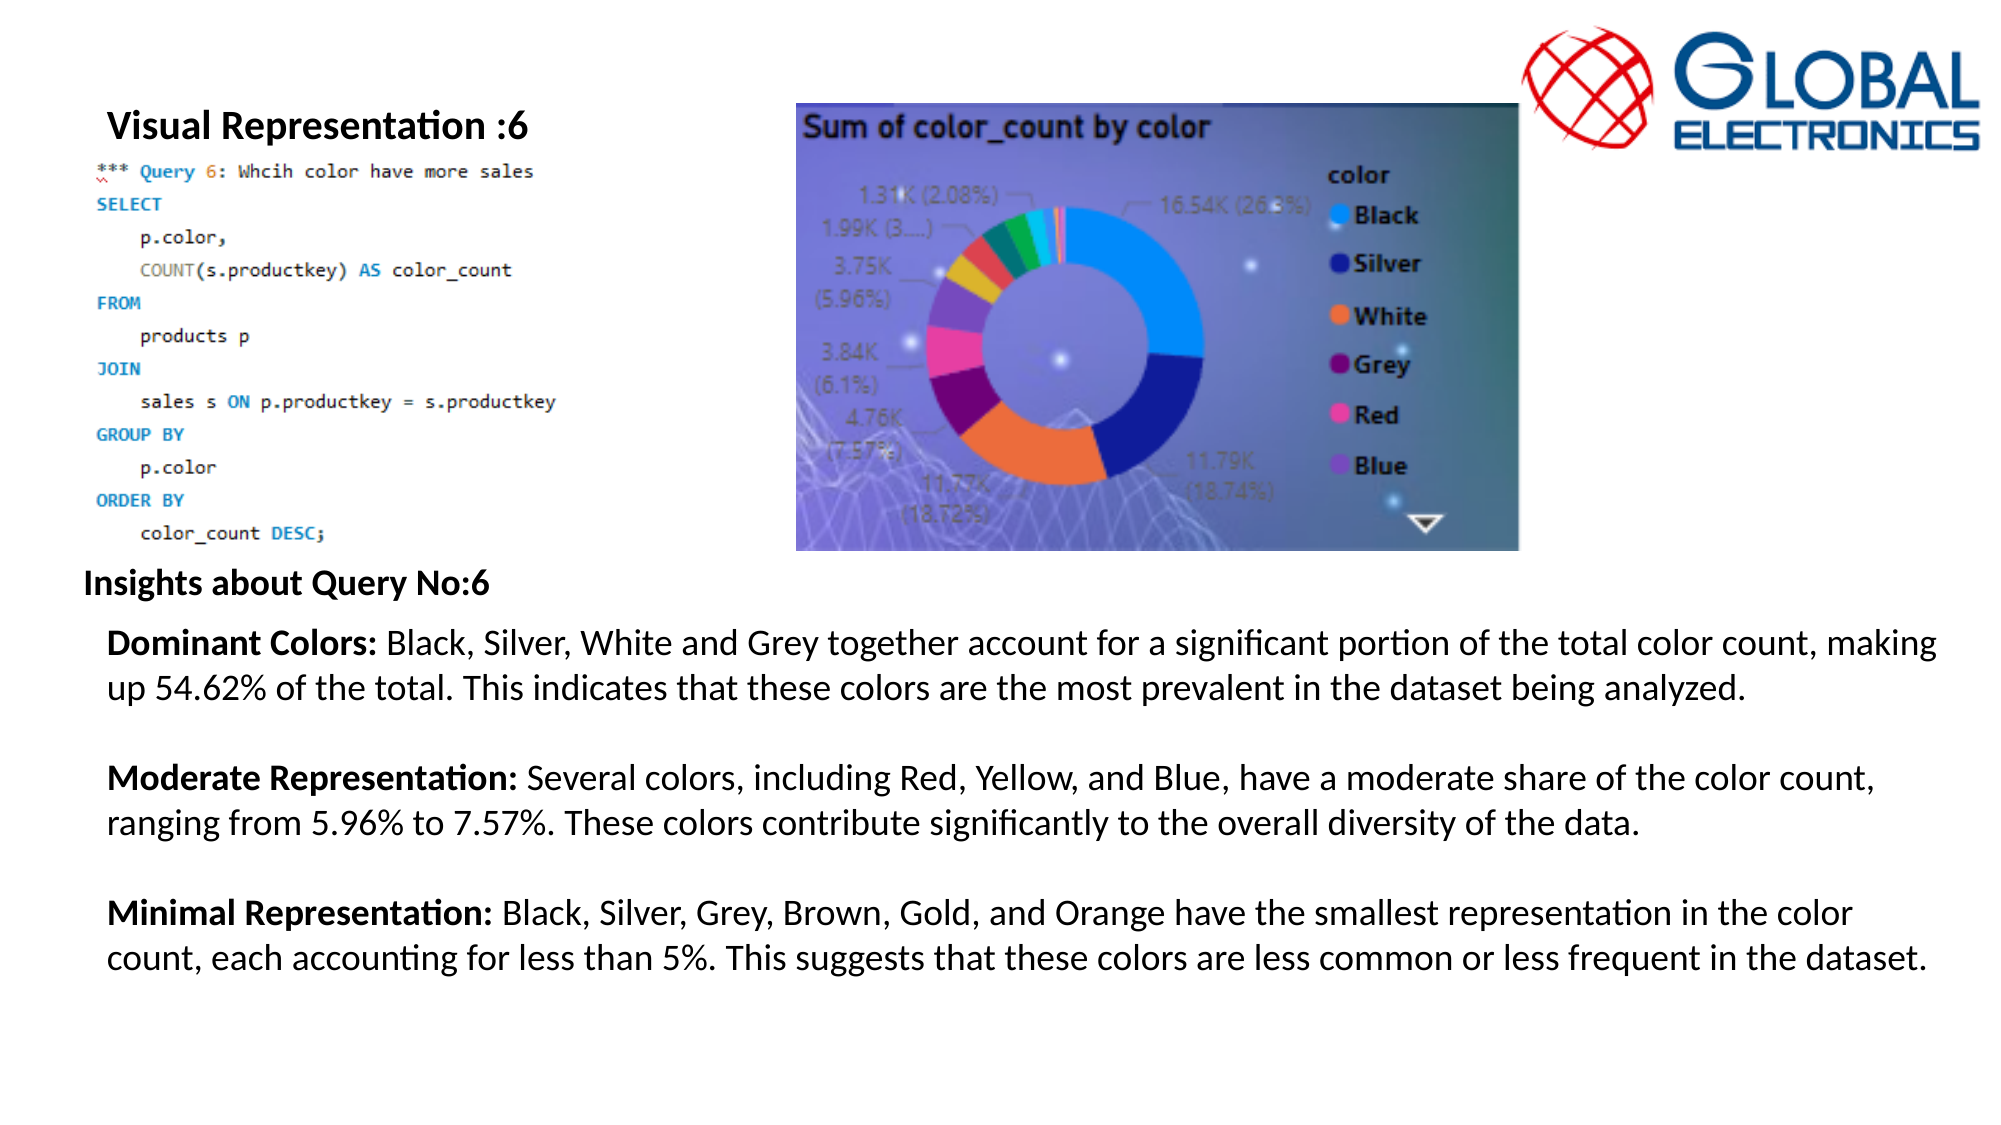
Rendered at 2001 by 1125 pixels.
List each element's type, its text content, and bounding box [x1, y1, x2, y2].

text_box Insights about Query No:6 [68, 550, 523, 611]
text_box Dominant Colors: Black, Silver, White and Grey together account for a significant portion of the total color count, making up 54.62% of the total. This indicates that these colors are the most prevalent in the dataset being analyzed. Moderate Representation: Several colors, including Red, Yellow, and Blue, have a moderate share of the color count, ranging from 5.96% to 7.57%. These colors contribute significantly to the overall diversity of the data. Minimal Representation: Black, Silver, Grey, Brown, Gold, and Orange have the smallest representation in the color count, each accounting for less than 5%. This suggests that these colors are less common or less frequent in the dataset. [92, 610, 1962, 1031]
picture [796, 0, 2000, 551]
picture [91, 156, 586, 546]
text_box Visual Representation :6 [92, 90, 553, 156]
